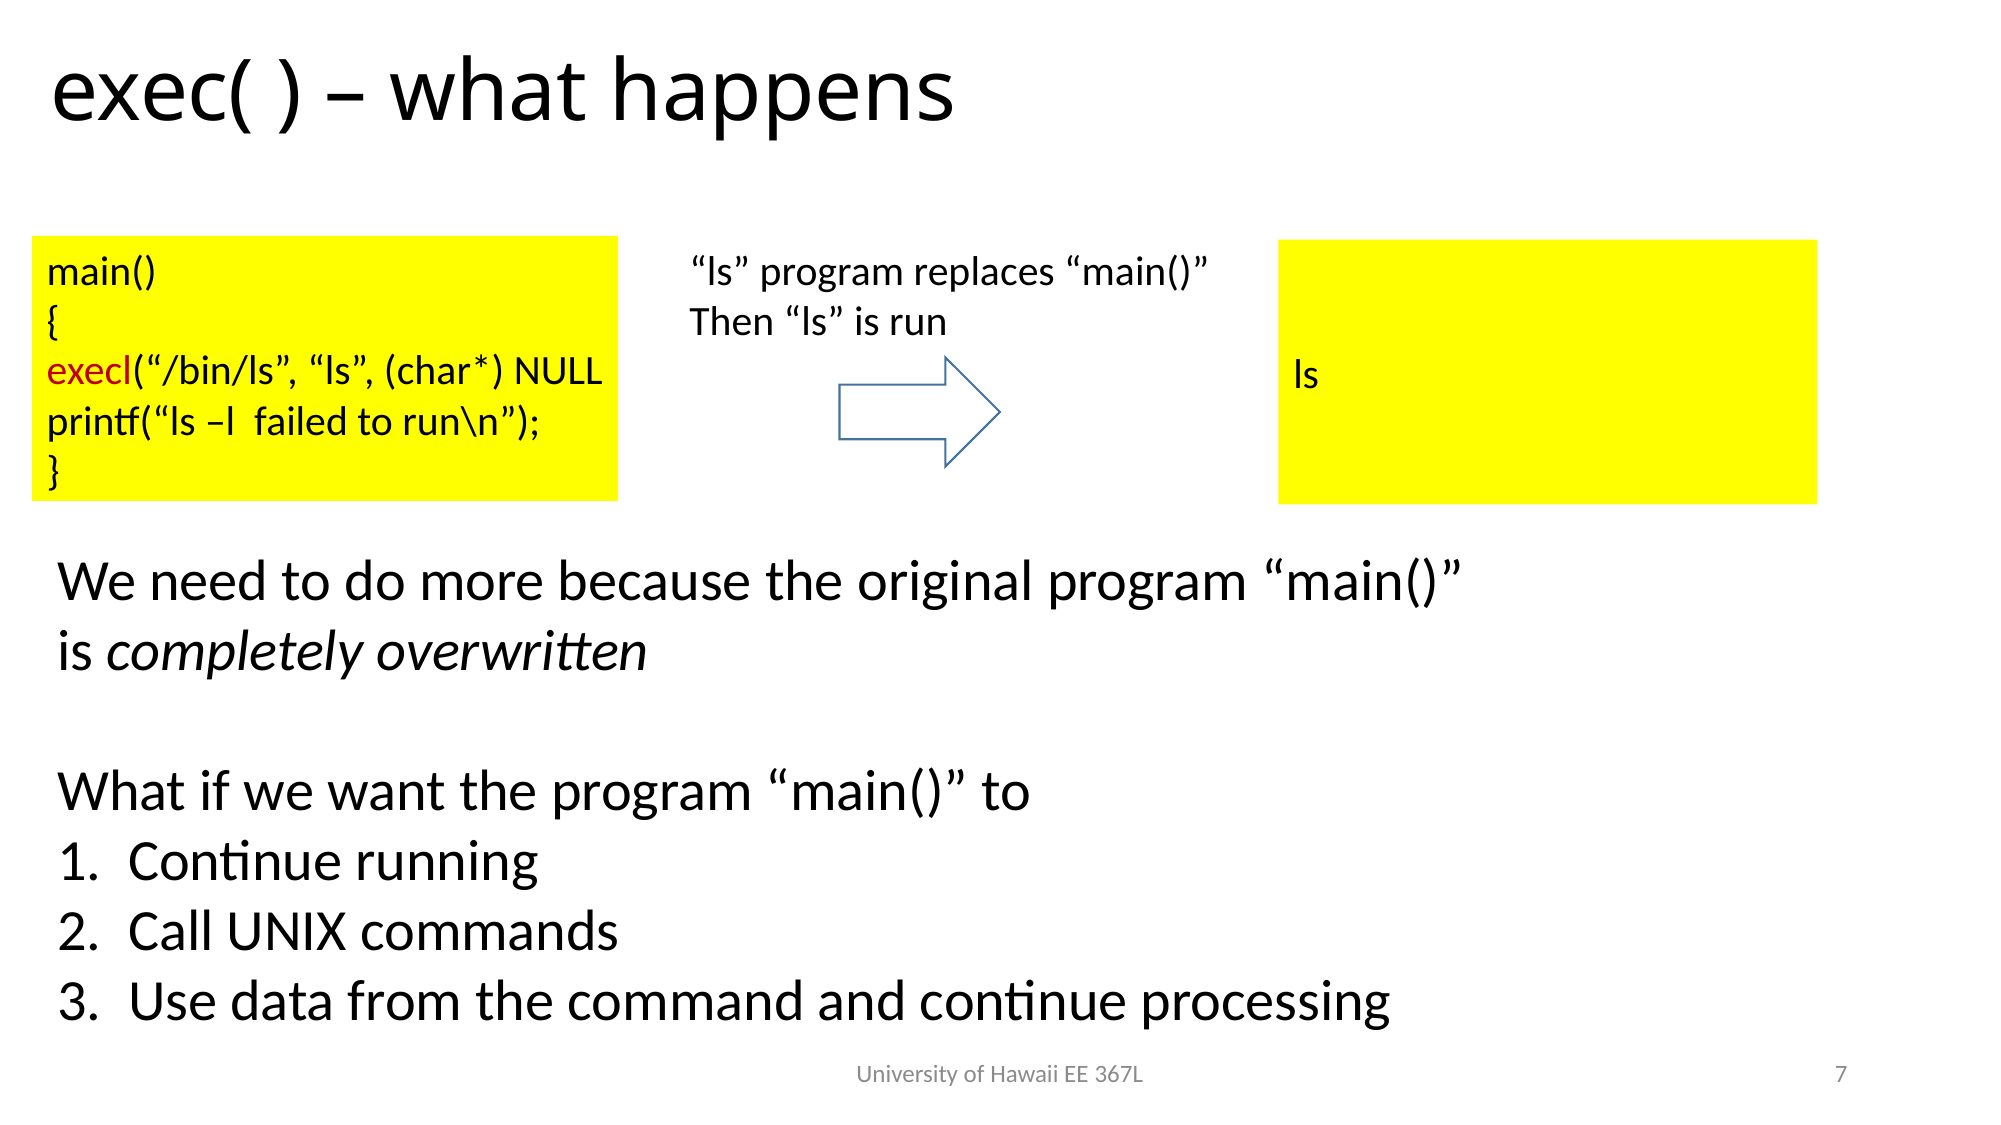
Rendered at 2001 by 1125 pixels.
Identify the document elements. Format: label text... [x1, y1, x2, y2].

text_box “ls” program replaces “main()” Then “ls” is run [674, 235, 1225, 351]
text_box We need to do more because the original program “main()” is completely overwritten What if we want the program “main()” to 1. Continue running 2. Call UNIX commands 3. Use data from the command and continue processing [42, 534, 1494, 1040]
text_box [838, 354, 1002, 470]
text_box ls [1278, 239, 1818, 505]
slide_number 7 [1412, 1042, 1863, 1103]
text_box main() { execl(“/bin/ls”, “ls”, (char*) NULL printf(“ls –l failed to run\n”); } [32, 235, 619, 501]
title exec( ) – what happens [34, 39, 1760, 147]
footer University of Hawaii EE 367L [662, 1042, 1338, 1103]
